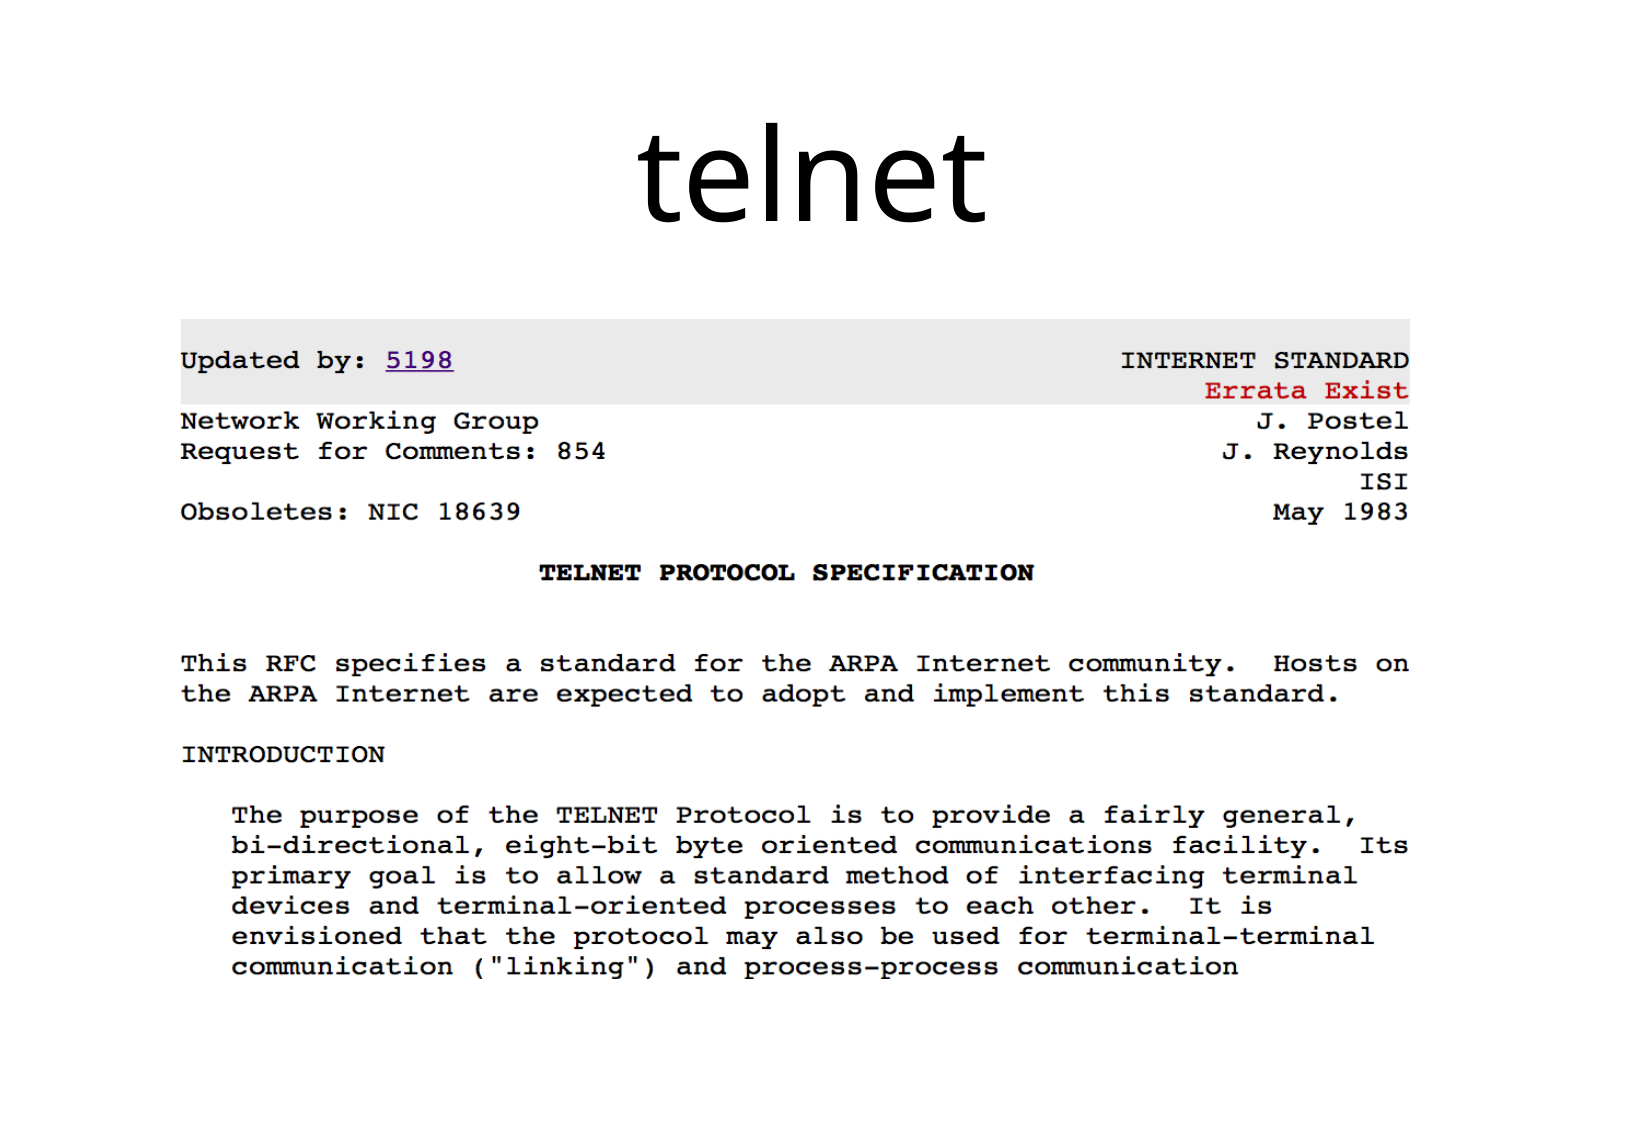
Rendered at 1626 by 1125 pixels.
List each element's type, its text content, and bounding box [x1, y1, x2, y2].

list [158, 318, 1467, 979]
title telnet [158, 29, 1467, 311]
